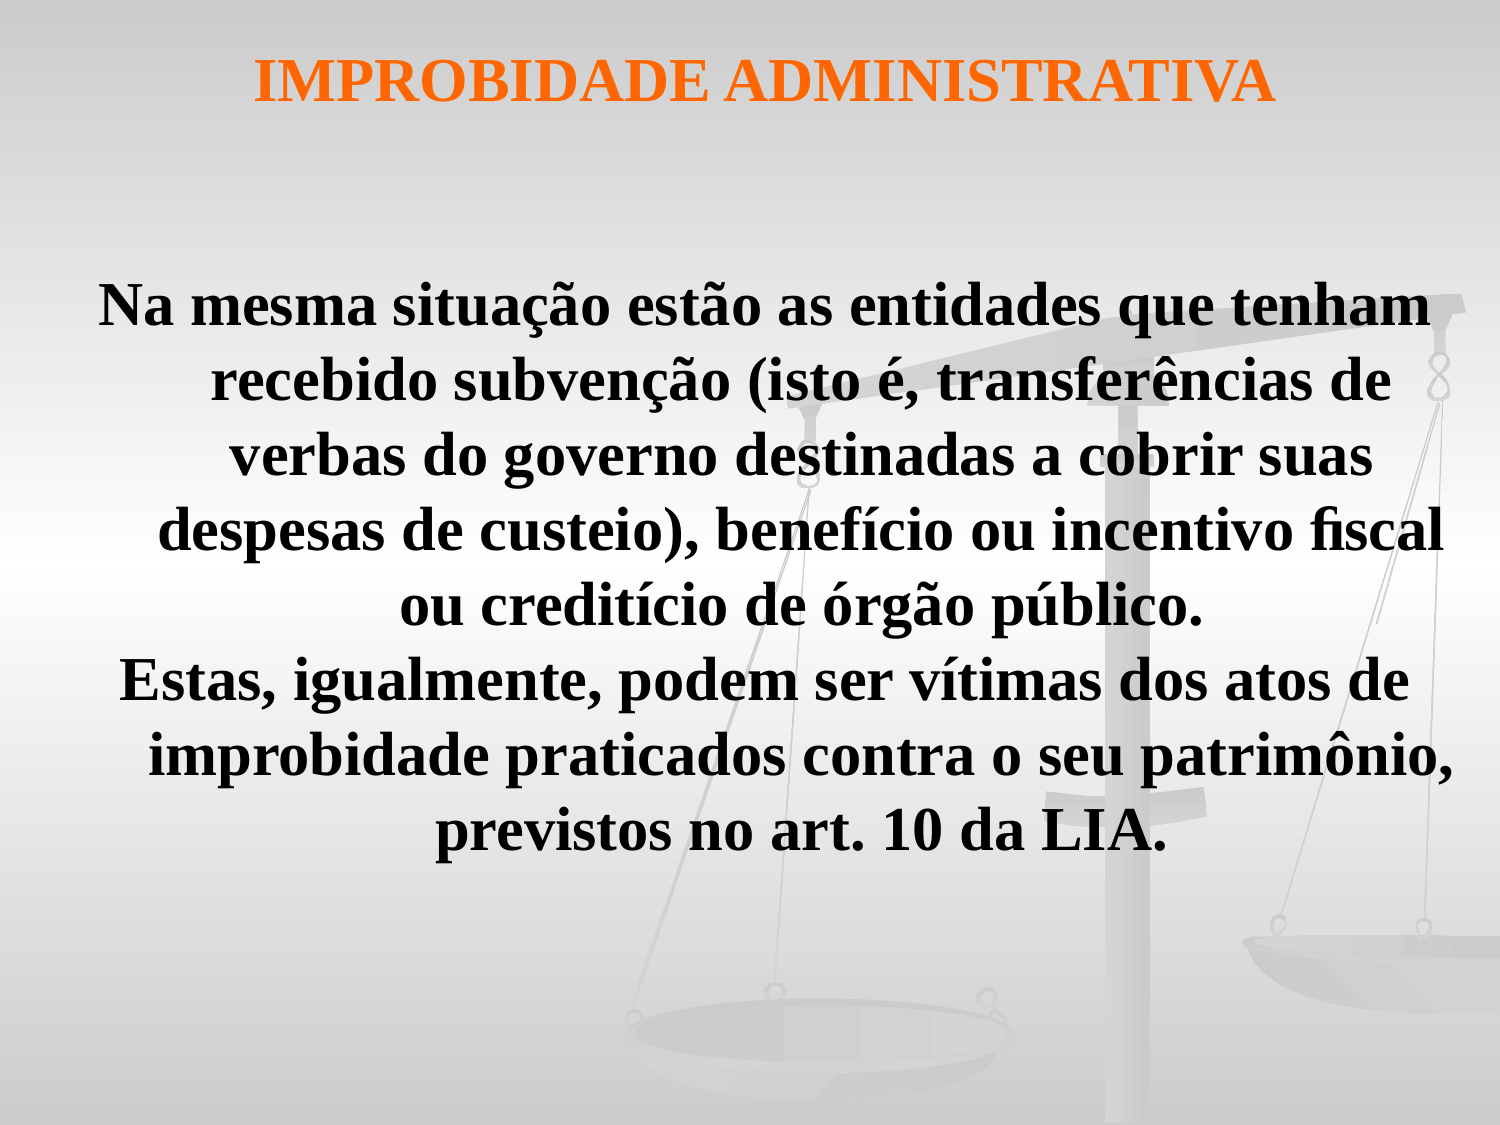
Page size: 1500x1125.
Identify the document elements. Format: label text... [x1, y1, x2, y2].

text_box IMPROBIDADE ADMINISTRATIVA Na mesma situação estão as entidades que tenham recebido subvenção (isto é, transferências de verbas do governo destinadas a cobrir suas despesas de custeio), benefício ou incentivo ﬁscal ou creditício de órgão público. Estas, igualmente, podem ser vítimas dos atos de improbidade praticados contra o seu patrimônio, previstos no art. 10 da LIA. [29, 30, 1500, 946]
